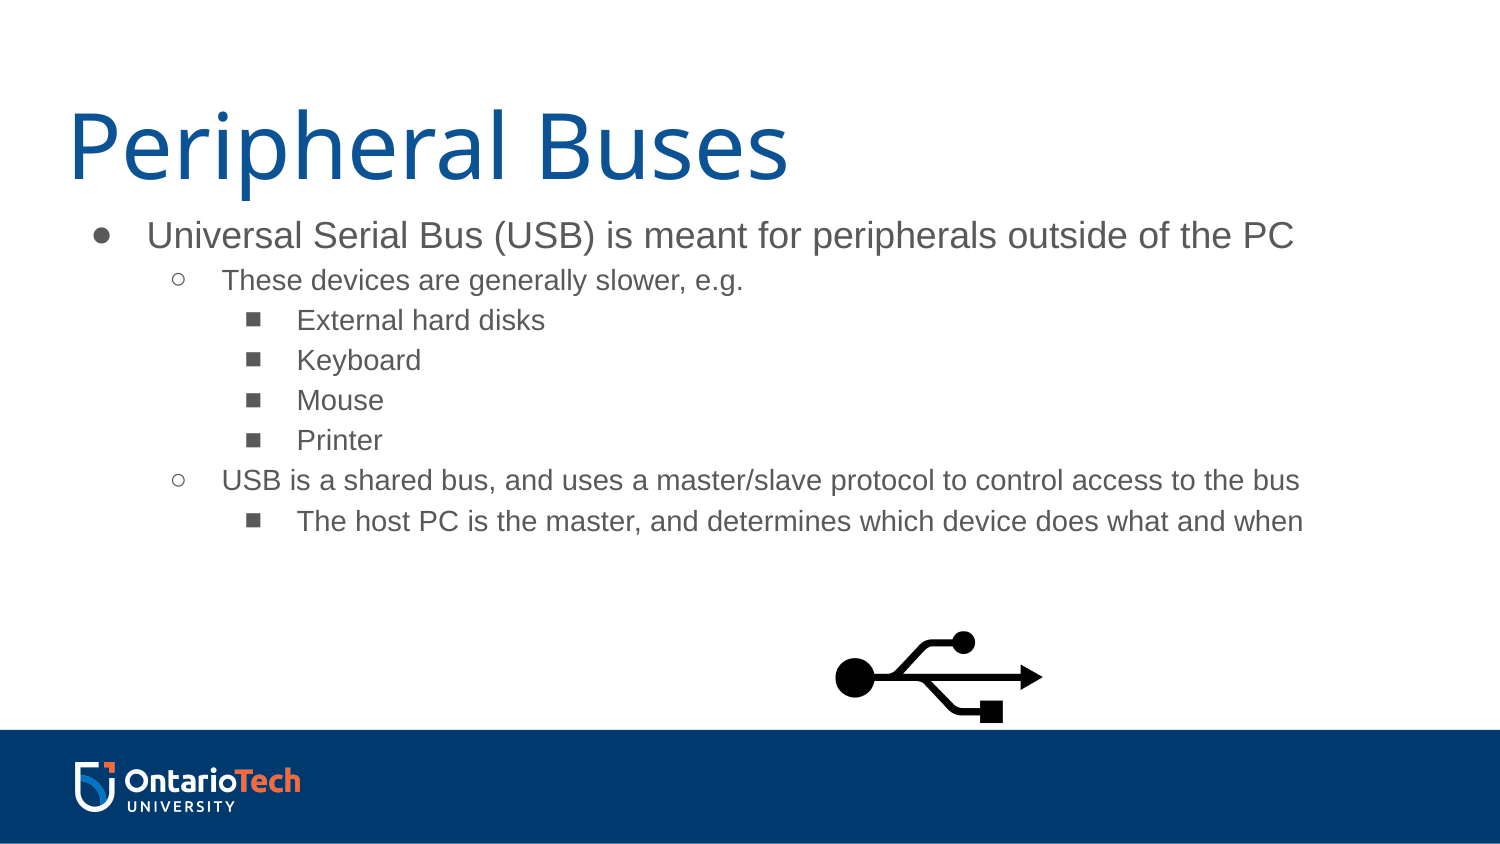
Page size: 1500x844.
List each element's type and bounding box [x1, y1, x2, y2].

title [51, 72, 1449, 167]
picture [75, 762, 300, 812]
list [56, 189, 1449, 750]
picture [830, 568, 1047, 785]
